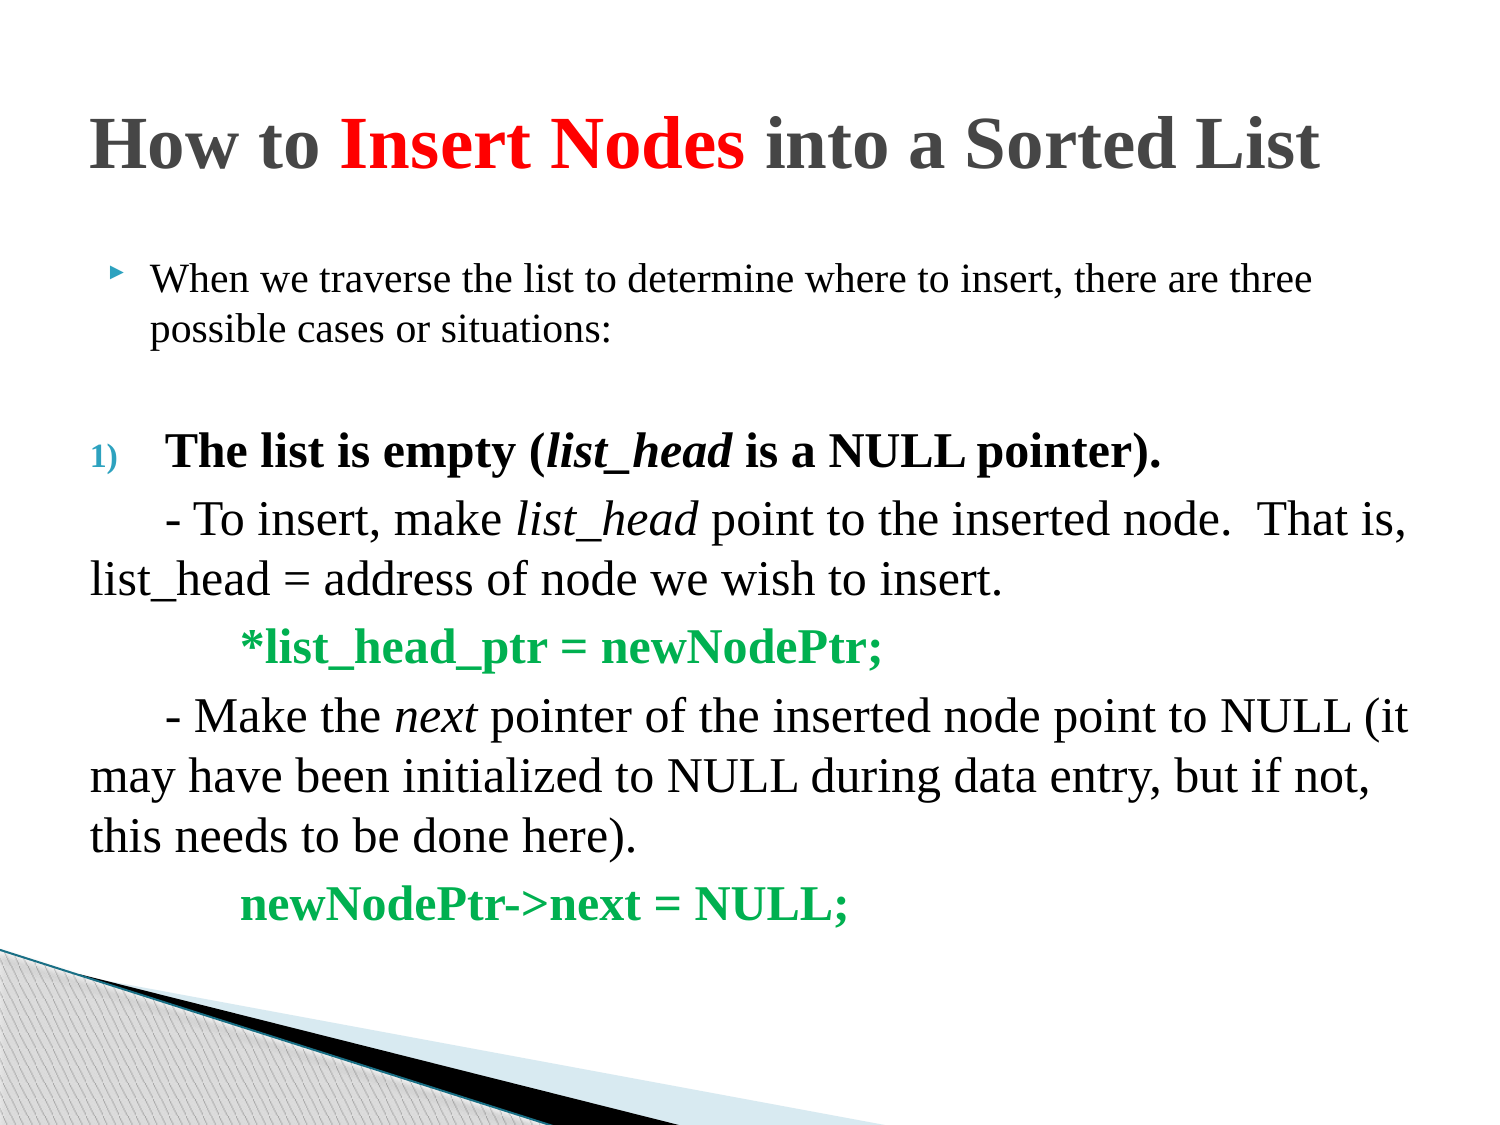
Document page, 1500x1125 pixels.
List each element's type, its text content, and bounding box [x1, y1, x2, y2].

list When we traverse the list to determine where to insert, there are three possible cases or situations: The list is empty (list_head is a NULL pointer). - To insert, make list_head point to the inserted node. That is, list_head = address of node we wish to insert. *list_head_ptr = newNodePtr; - Make the next pointer of the inserted node point to NULL (it may have been initialized to NULL during data entry, but if not, this needs to be done here). newNodePtr->next = NULL; [75, 243, 1425, 986]
title How to Insert Nodes into a Sorted List [75, 45, 1425, 233]
